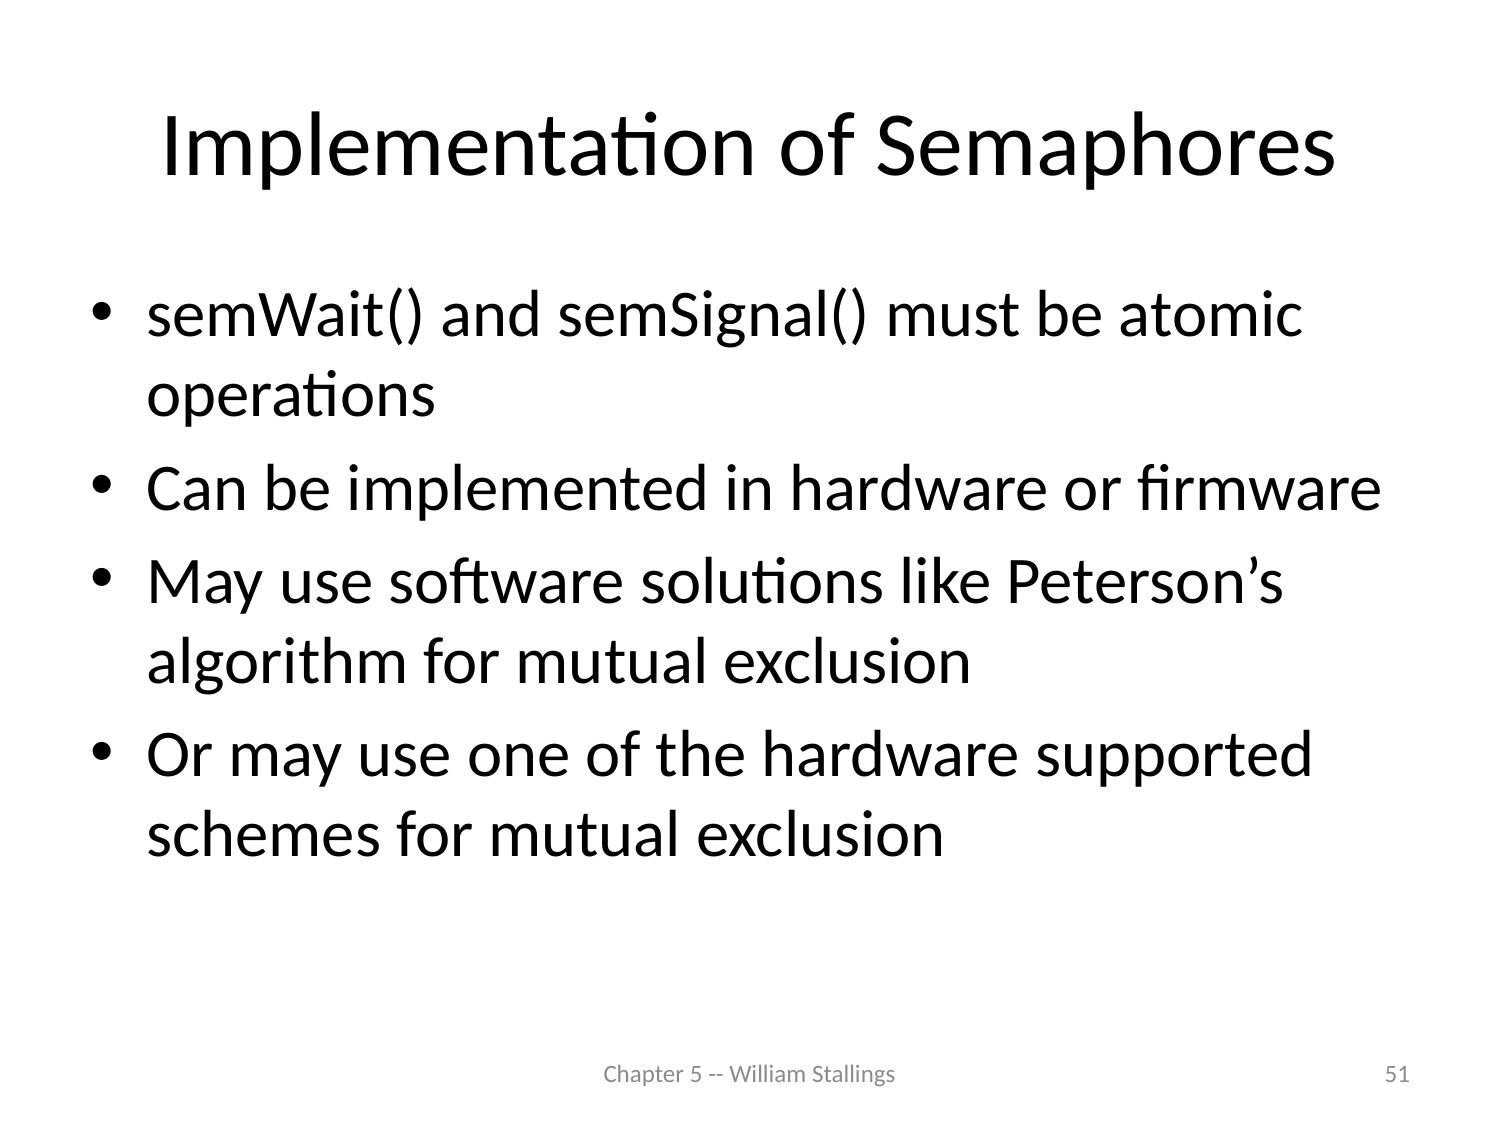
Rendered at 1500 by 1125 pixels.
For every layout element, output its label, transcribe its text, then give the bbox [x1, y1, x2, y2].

title Implementation of Semaphores [75, 45, 1425, 233]
slide_number 51 [1074, 1042, 1425, 1103]
list semWait() and semSignal() must be atomic operations Can be implemented in hardware or firmware May use software solutions like Peterson’s algorithm for mutual exclusion Or may use one of the hardware supported schemes for mutual exclusion [75, 262, 1425, 1005]
footer Chapter 5 -- William Stallings [512, 1042, 988, 1103]
